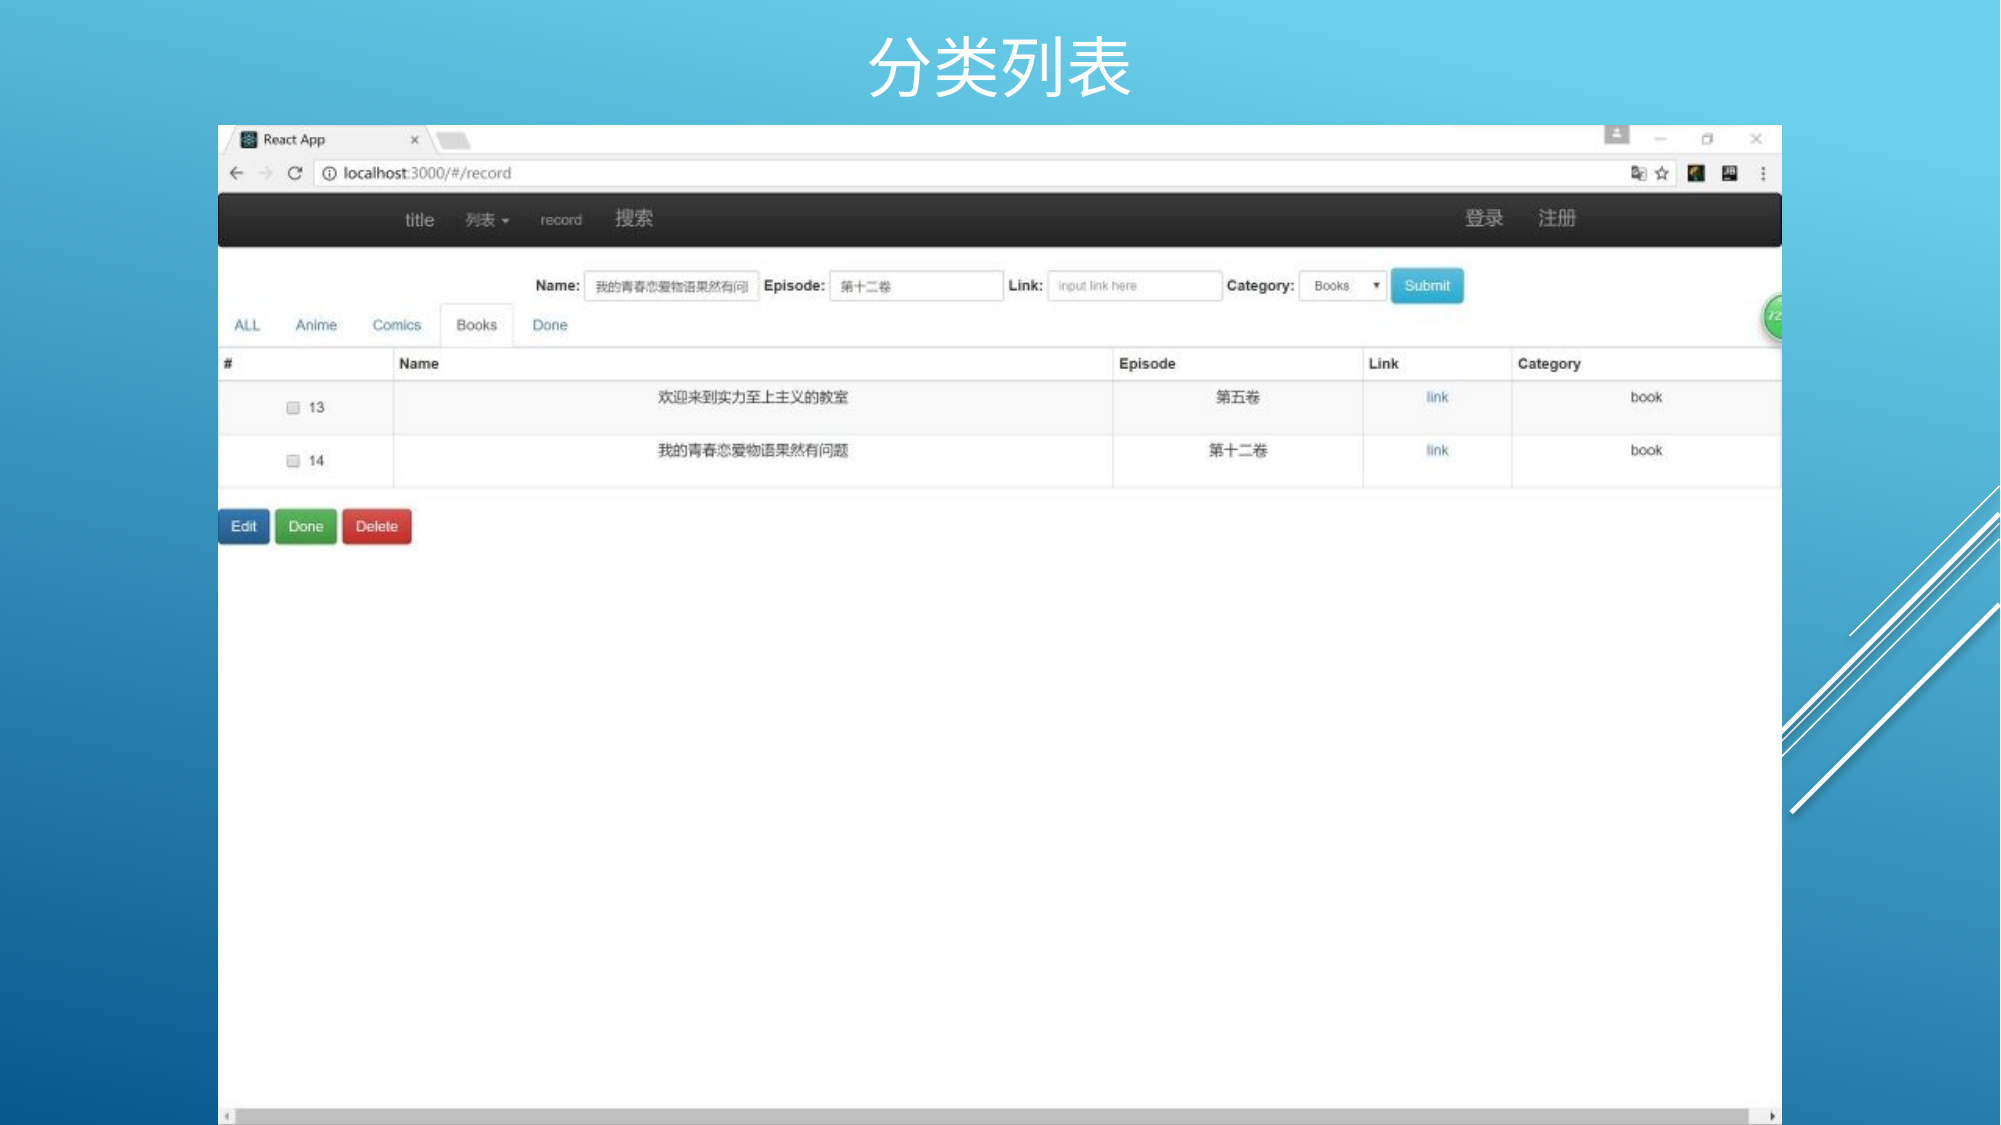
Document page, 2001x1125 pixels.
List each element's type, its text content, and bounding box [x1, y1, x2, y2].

picture [218, 125, 1782, 1125]
text_box 分类列表 [649, 18, 1351, 113]
